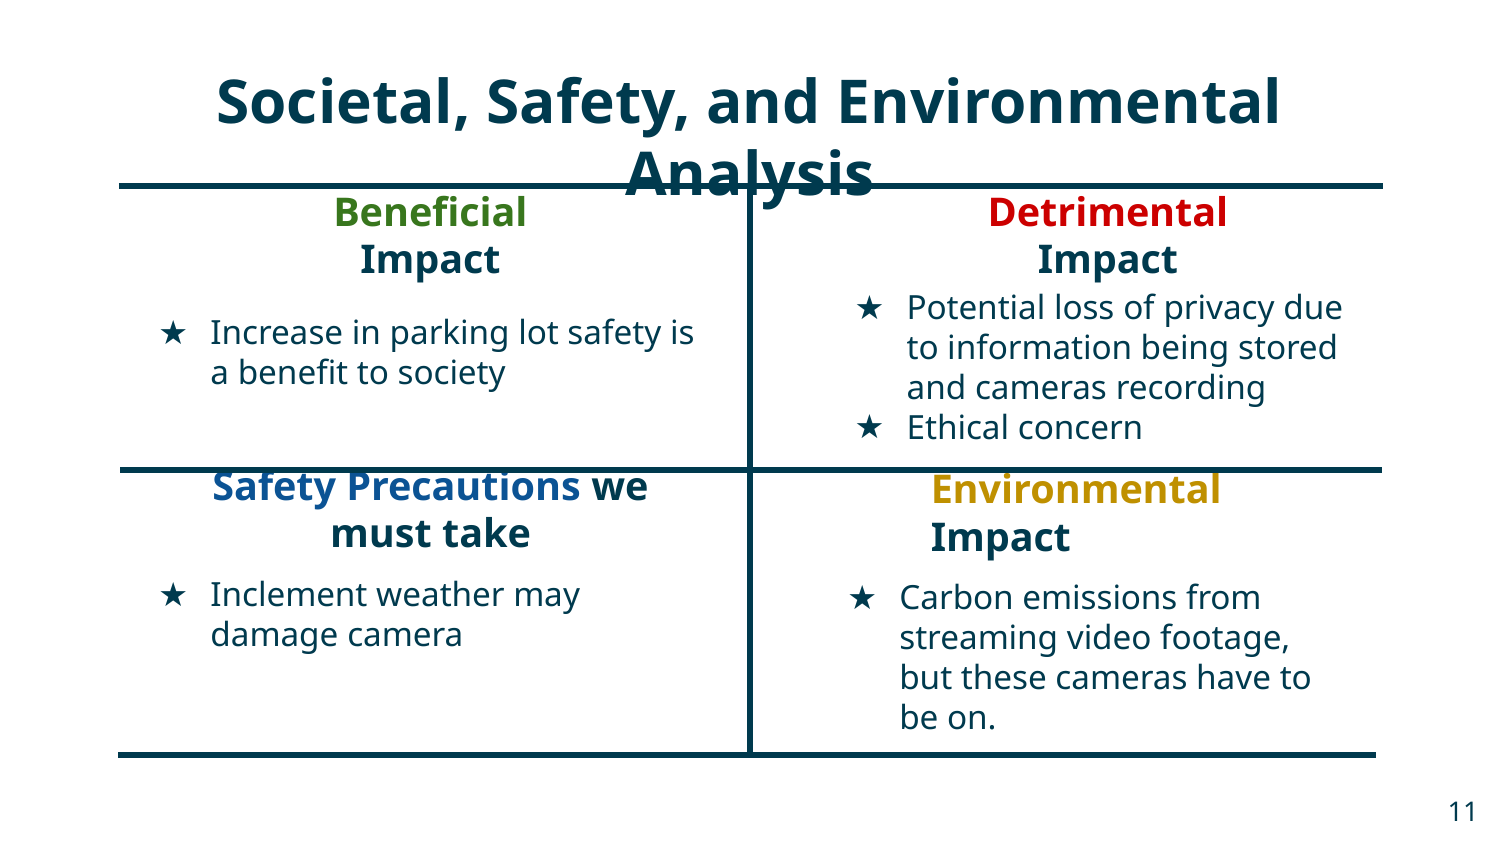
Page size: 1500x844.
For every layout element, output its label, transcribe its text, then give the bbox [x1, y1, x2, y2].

subtitle Detrimental Impact [908, 212, 1301, 271]
title Societal, Safety, and Environmental Analysis [118, 88, 1382, 183]
subtitle Potential loss of privacy due to information being stored and cameras recording Ethical concern [816, 271, 1364, 393]
subtitle Environmental Impact [908, 490, 1301, 561]
subtitle Inclement weather may damage camera [120, 558, 712, 679]
subtitle Safety Precautions we must take [141, 486, 712, 558]
subtitle Beneficial Impact [261, 212, 592, 296]
subtitle Increase in parking lot safety is a benefit to society [120, 296, 712, 418]
subtitle Carbon emissions from streaming video footage, but these cameras have to be on. [809, 561, 1357, 683]
slide_number ‹#› [1403, 779, 1494, 844]
